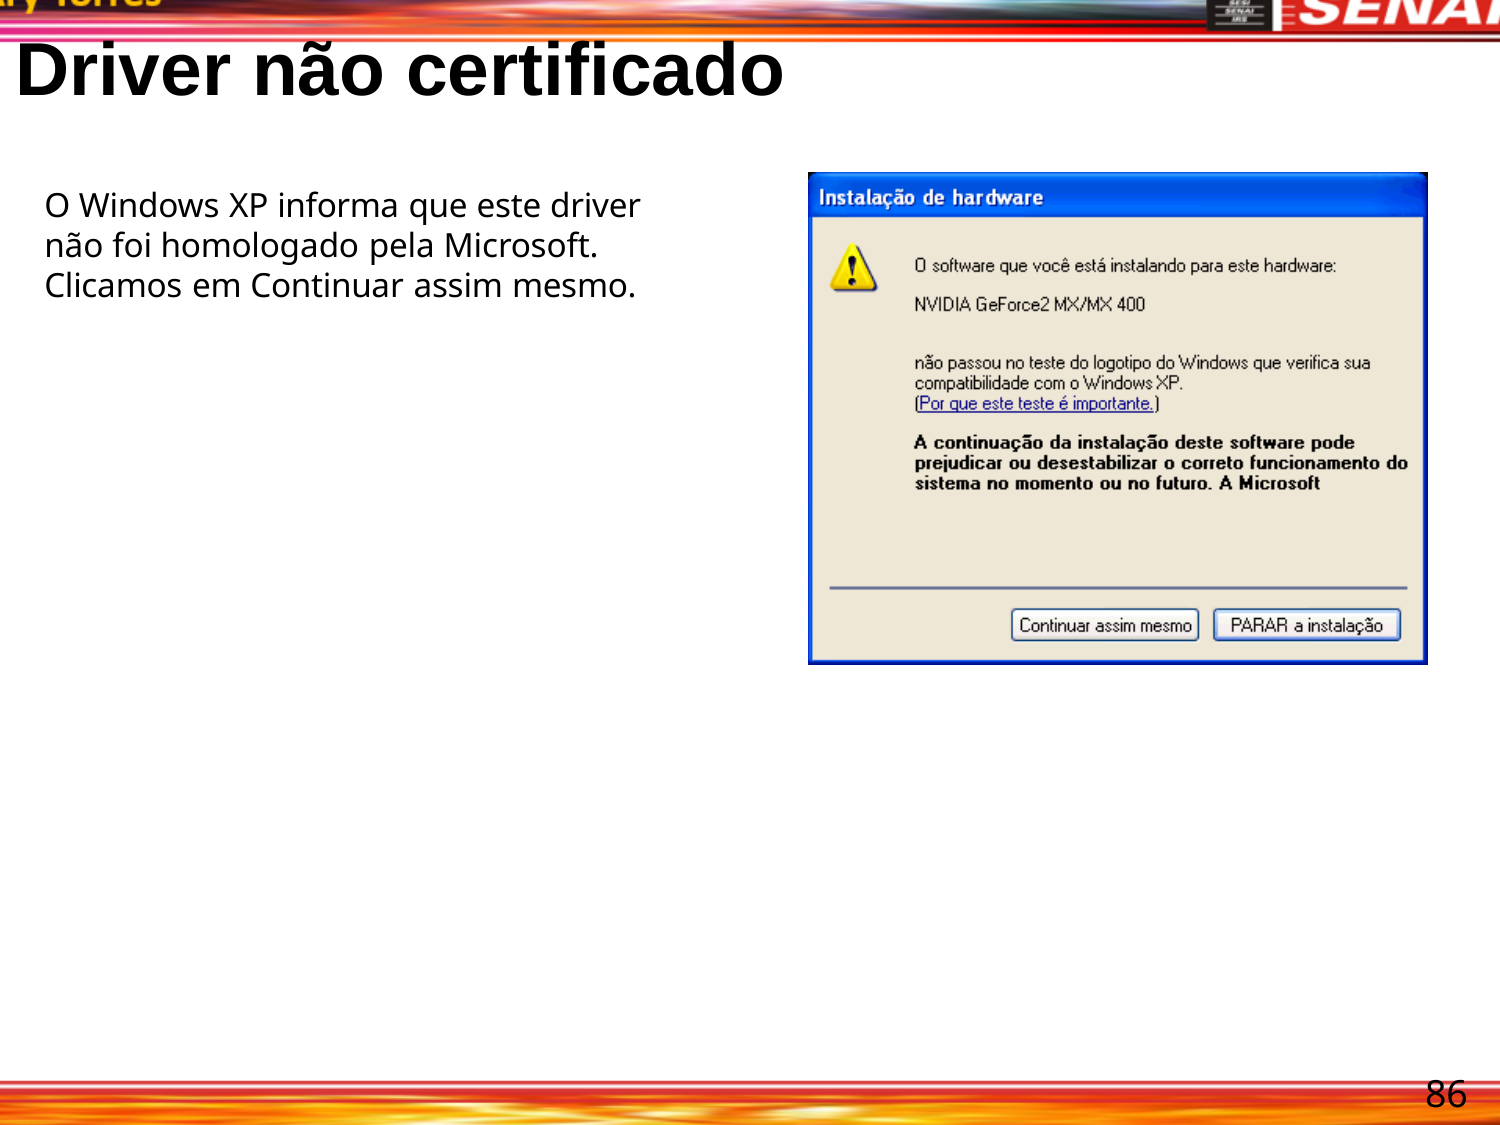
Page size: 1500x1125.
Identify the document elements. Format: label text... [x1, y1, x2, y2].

slide_number 86 [1395, 1067, 1479, 1125]
title Driver não certificado [12, 17, 789, 208]
text_box O Windows XP informa que este driver não foi homologado pela Microsoft. Clicamos em Continuar assim mesmo. [42, 182, 692, 304]
picture [0, 0, 1500, 1125]
